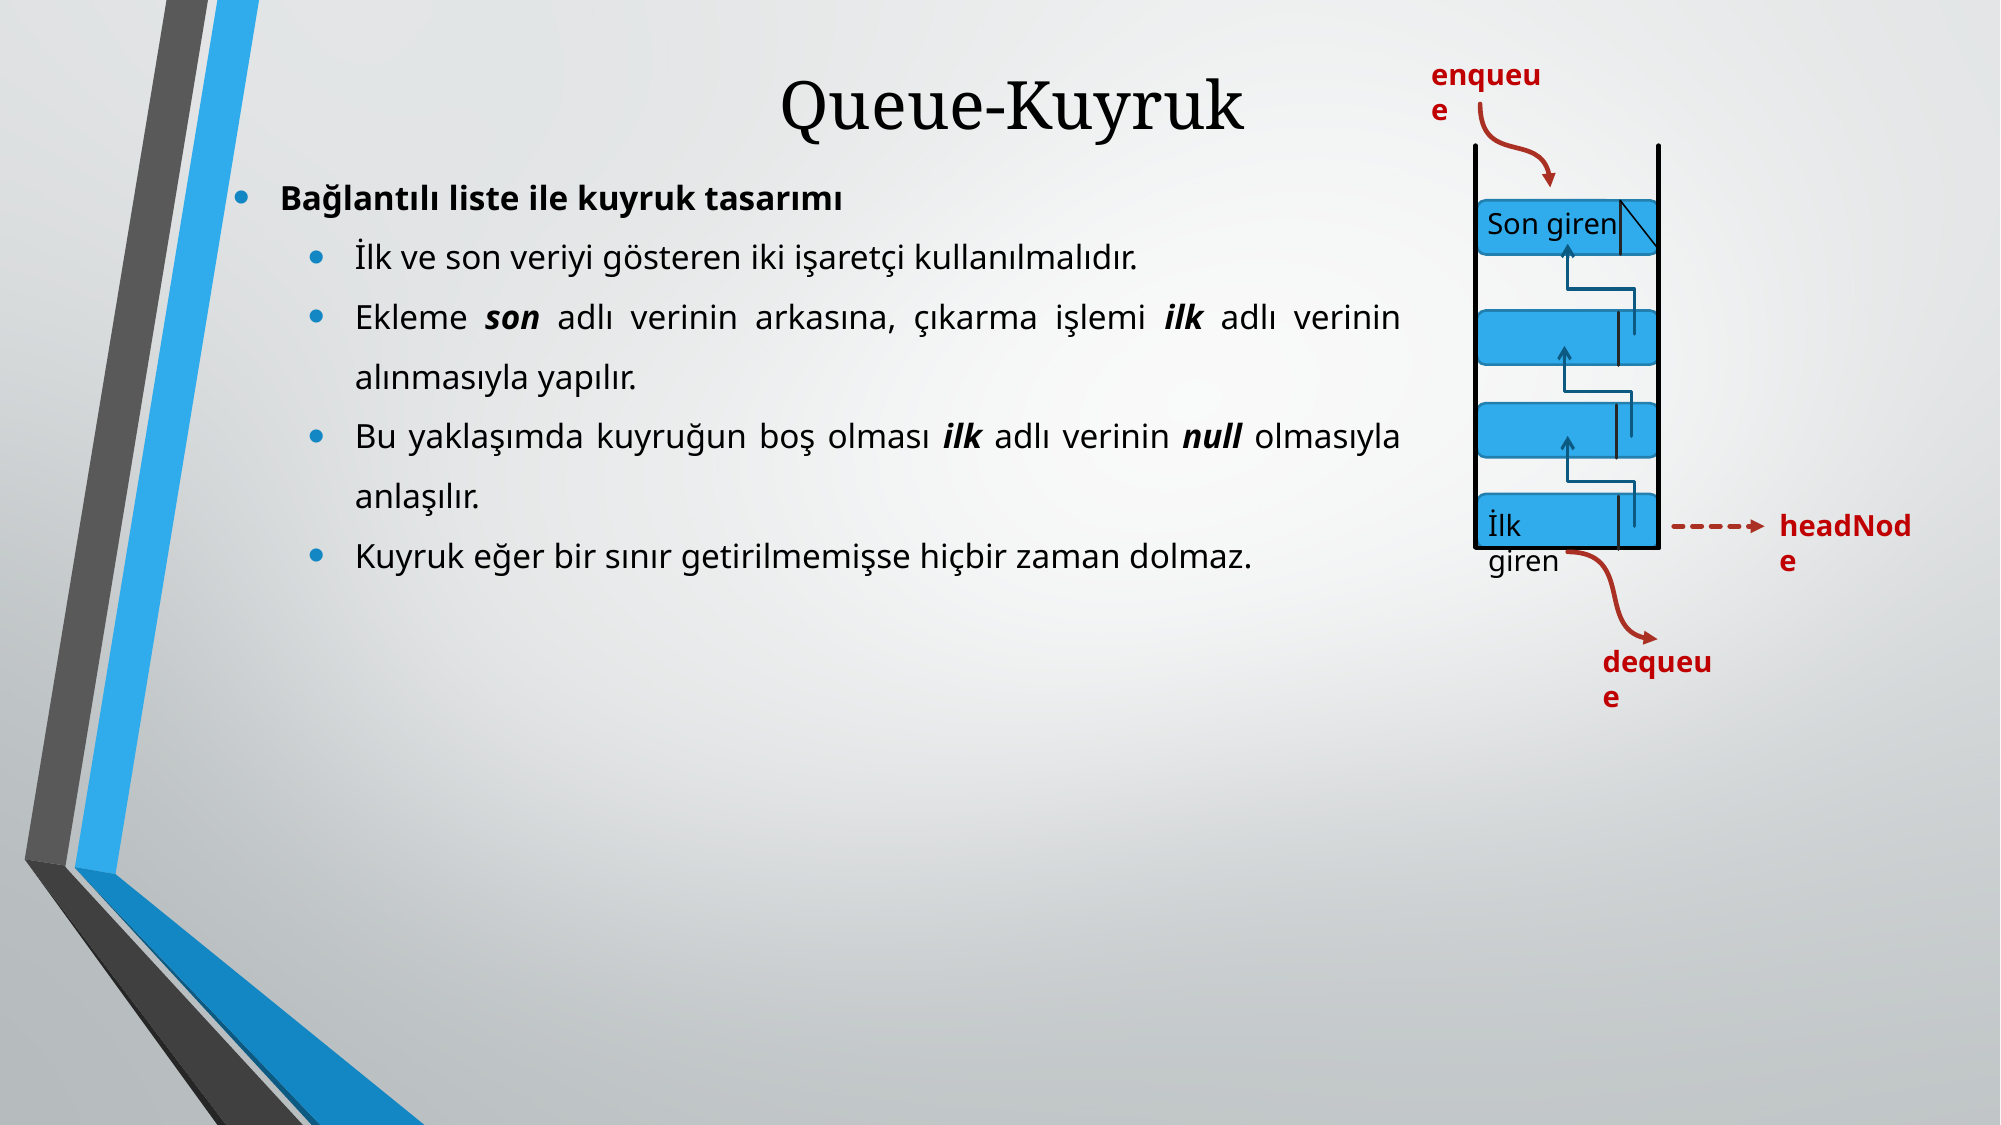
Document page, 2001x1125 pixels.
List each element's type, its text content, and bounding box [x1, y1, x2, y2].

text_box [1416, 48, 1939, 688]
title Queue-Kuyruk [232, 24, 1792, 149]
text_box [1552, 357, 1644, 425]
list Bağlantılı liste ile kuyruk tasarımı İlk ve son veriyi gösteren iki işaretçi kullanılmalıdır. Ekleme son adlı verinin arkasına, çıkarma işlemi ilk adlı verinin alınmasıyla yapılır. Bu yaklaşımda kuyruğun boş olması ilk adlı verinin null olmasıyla anlaşılır. Kuyruk eğer bir sınır getirilmemişse hiçbir zaman dolmaz. [217, 149, 1417, 1086]
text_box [1555, 255, 1647, 323]
